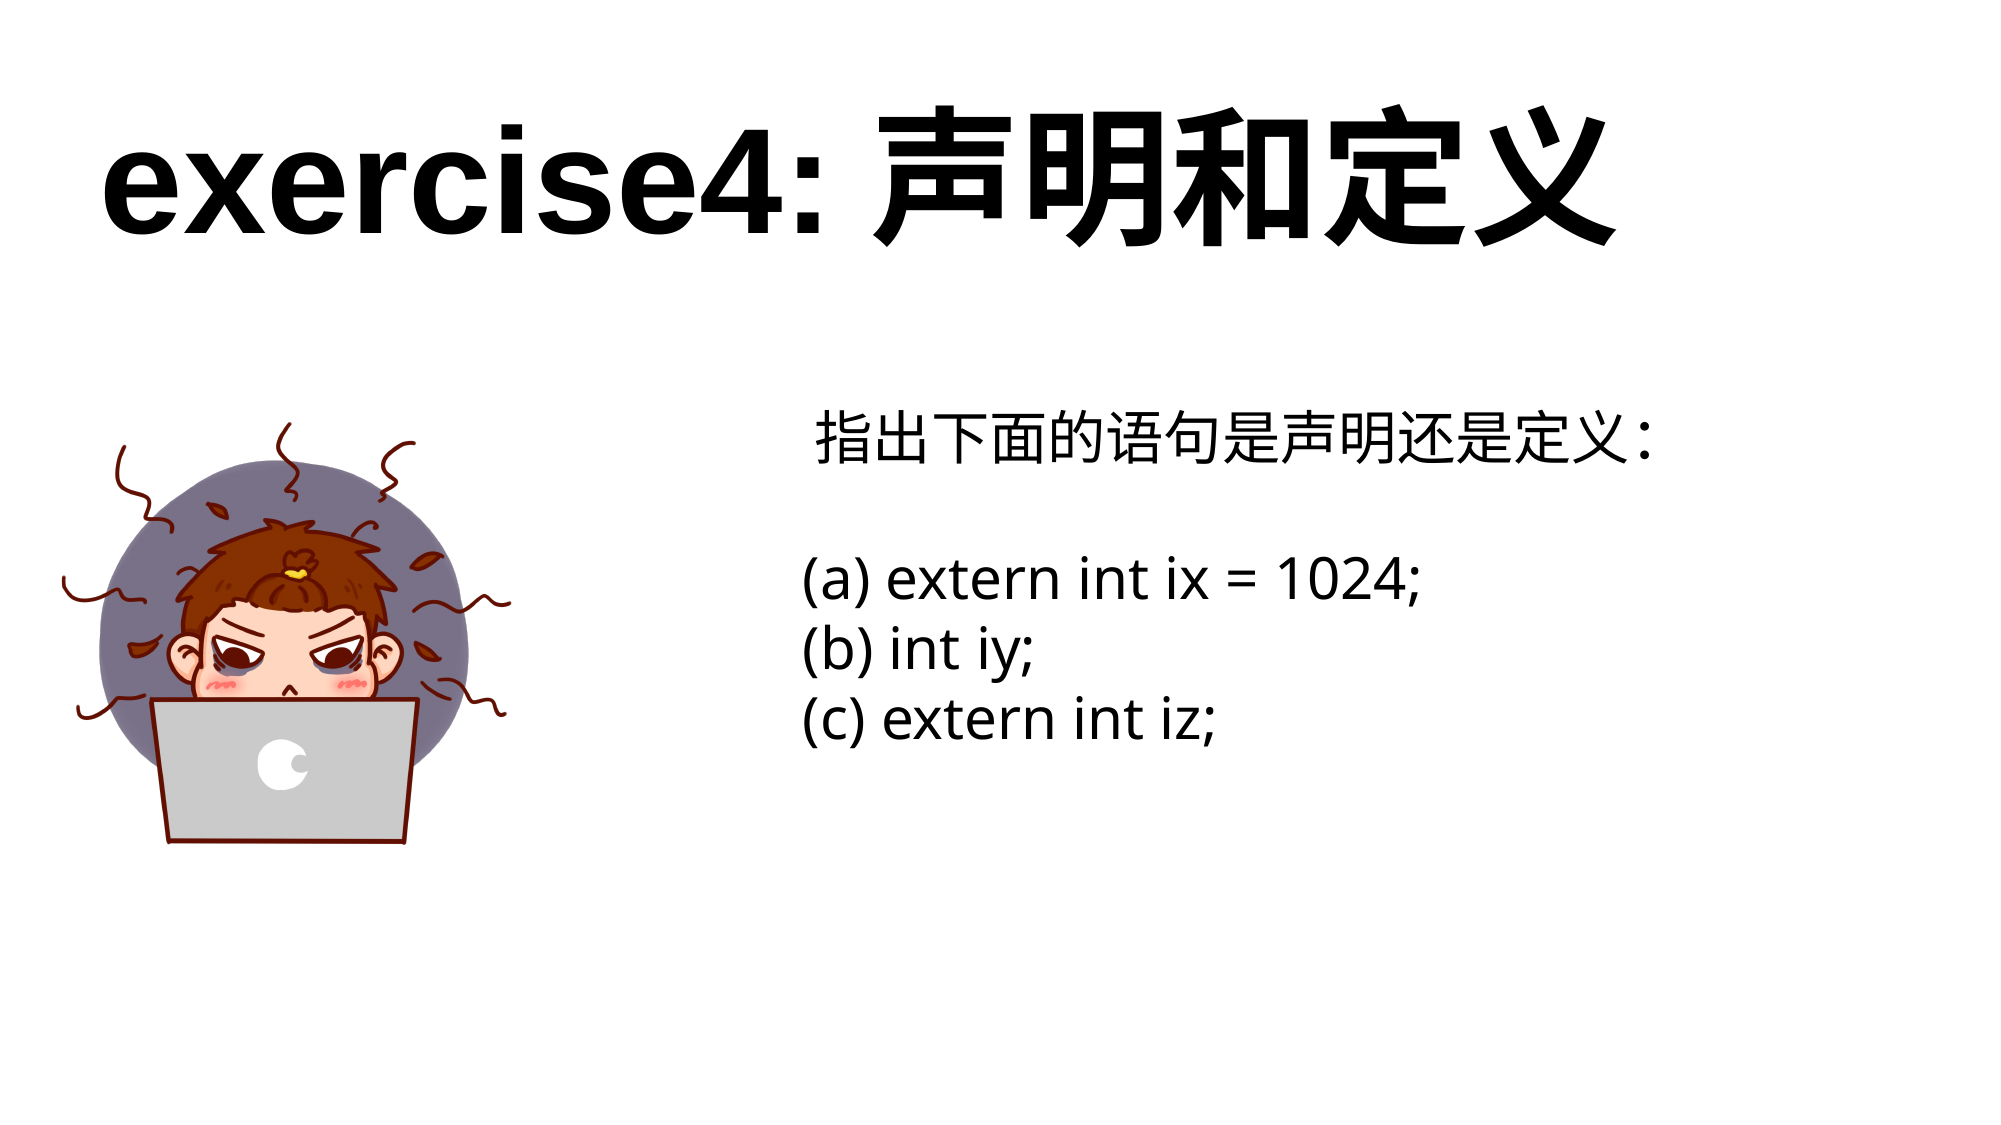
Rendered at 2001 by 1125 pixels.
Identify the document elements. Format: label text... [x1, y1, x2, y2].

picture [34, 393, 547, 907]
text_box 指出下面的语句是声明还是定义： (a) extern int ix = 1024; (b) int iy; (c) extern int iz; [772, 393, 1773, 759]
text_box exercise4:声明和定义 [84, 76, 1948, 272]
